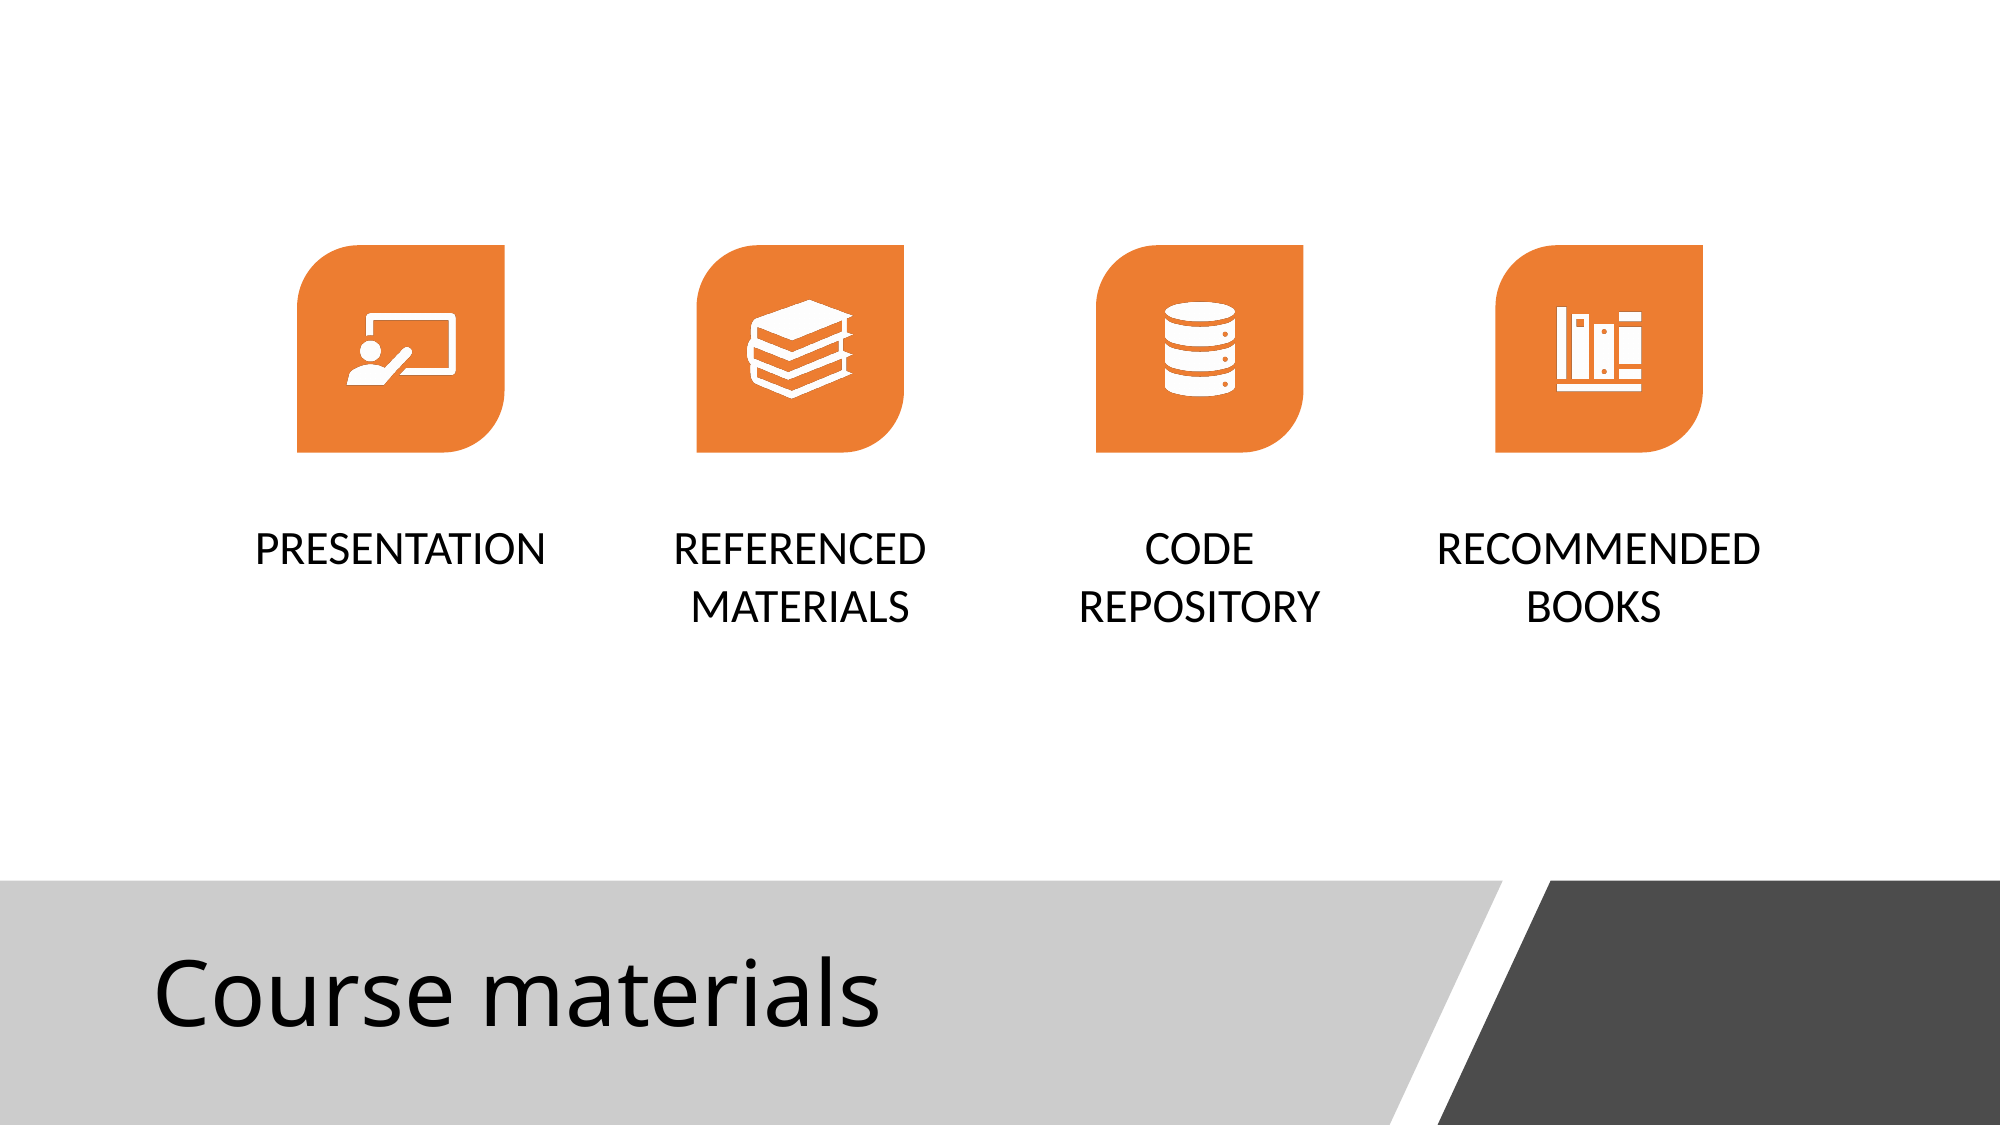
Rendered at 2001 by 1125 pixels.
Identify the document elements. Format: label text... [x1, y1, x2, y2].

title Course materials [137, 907, 1404, 1087]
text_box [1436, 879, 2000, 1125]
text_box [0, 879, 1505, 1125]
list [137, 105, 1863, 775]
